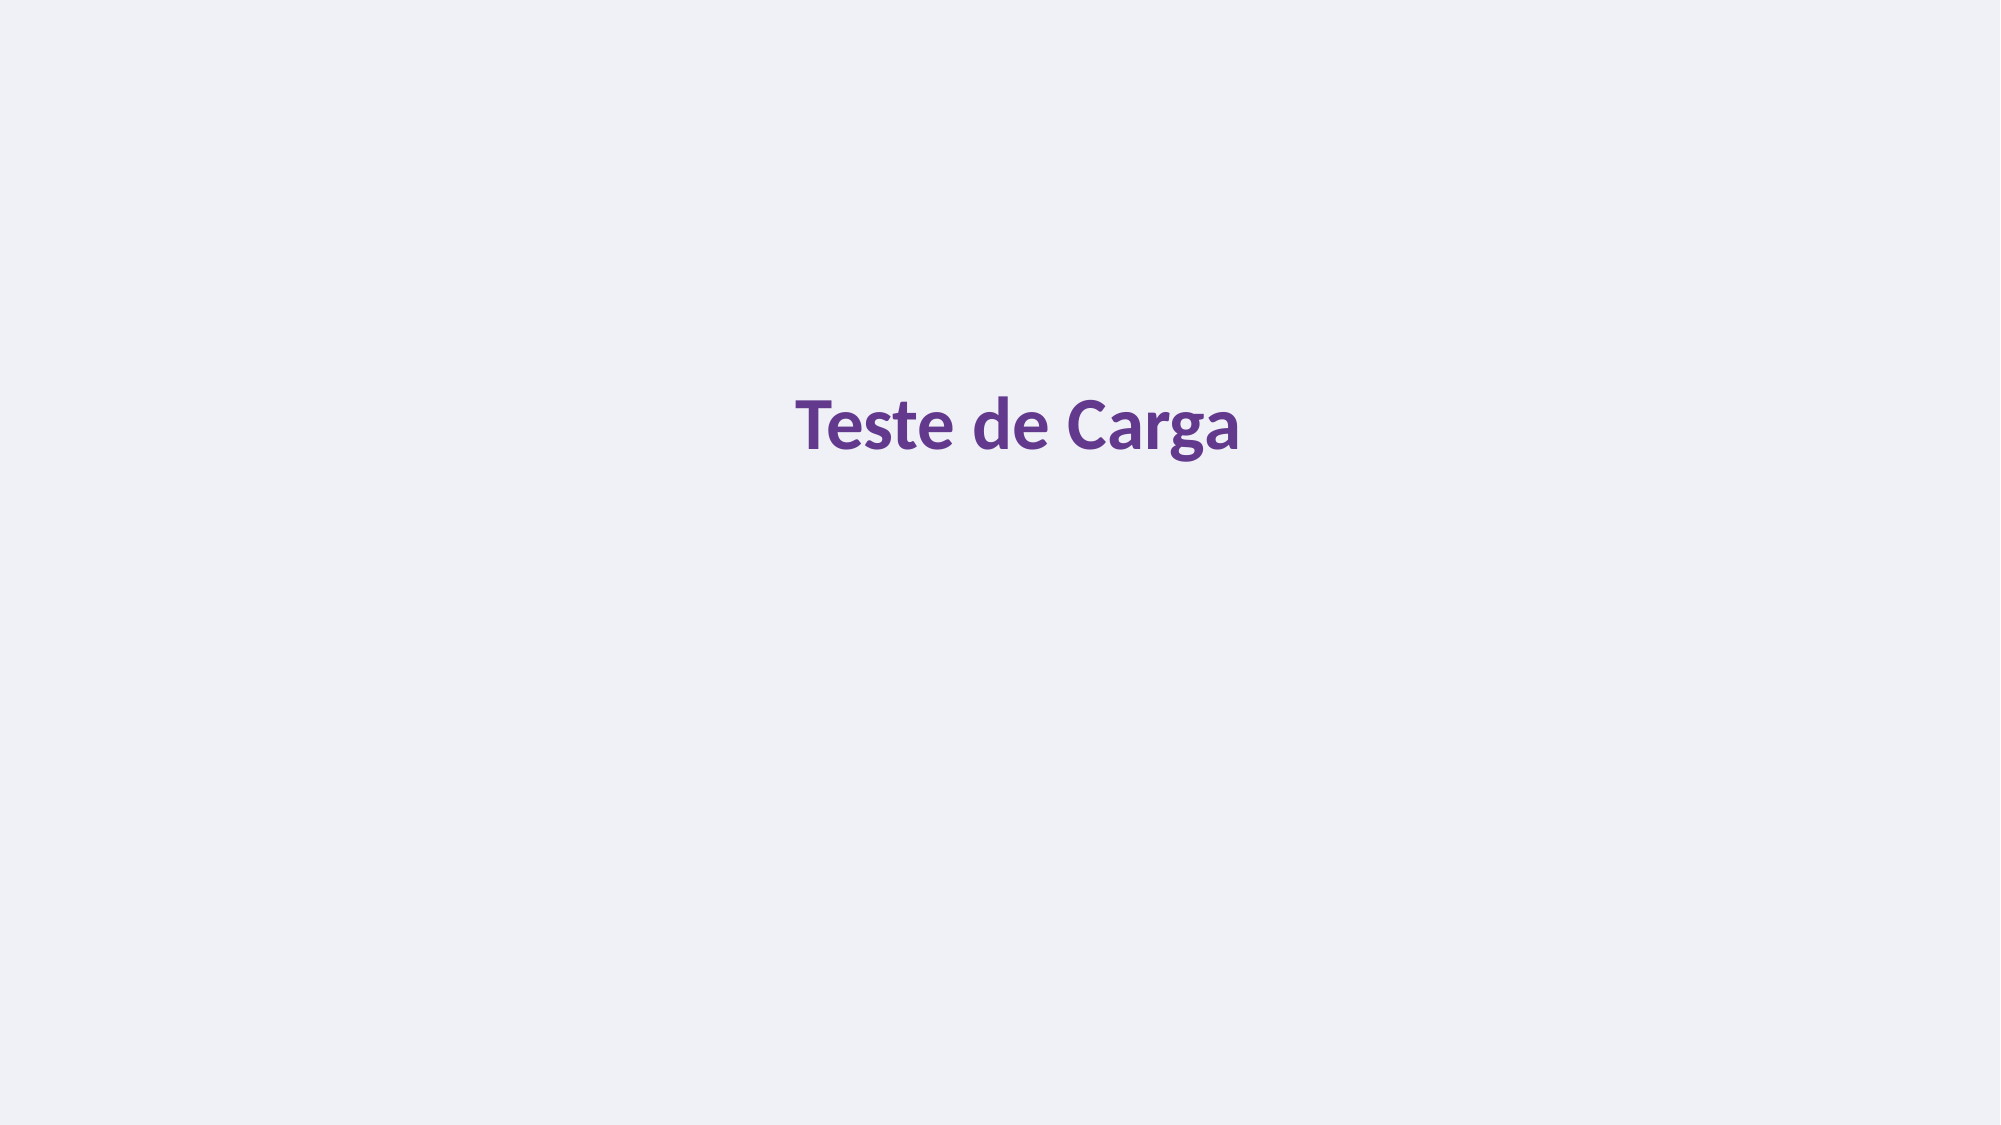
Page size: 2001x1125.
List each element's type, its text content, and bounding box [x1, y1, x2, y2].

text_box Teste de Carga [536, 366, 1501, 472]
